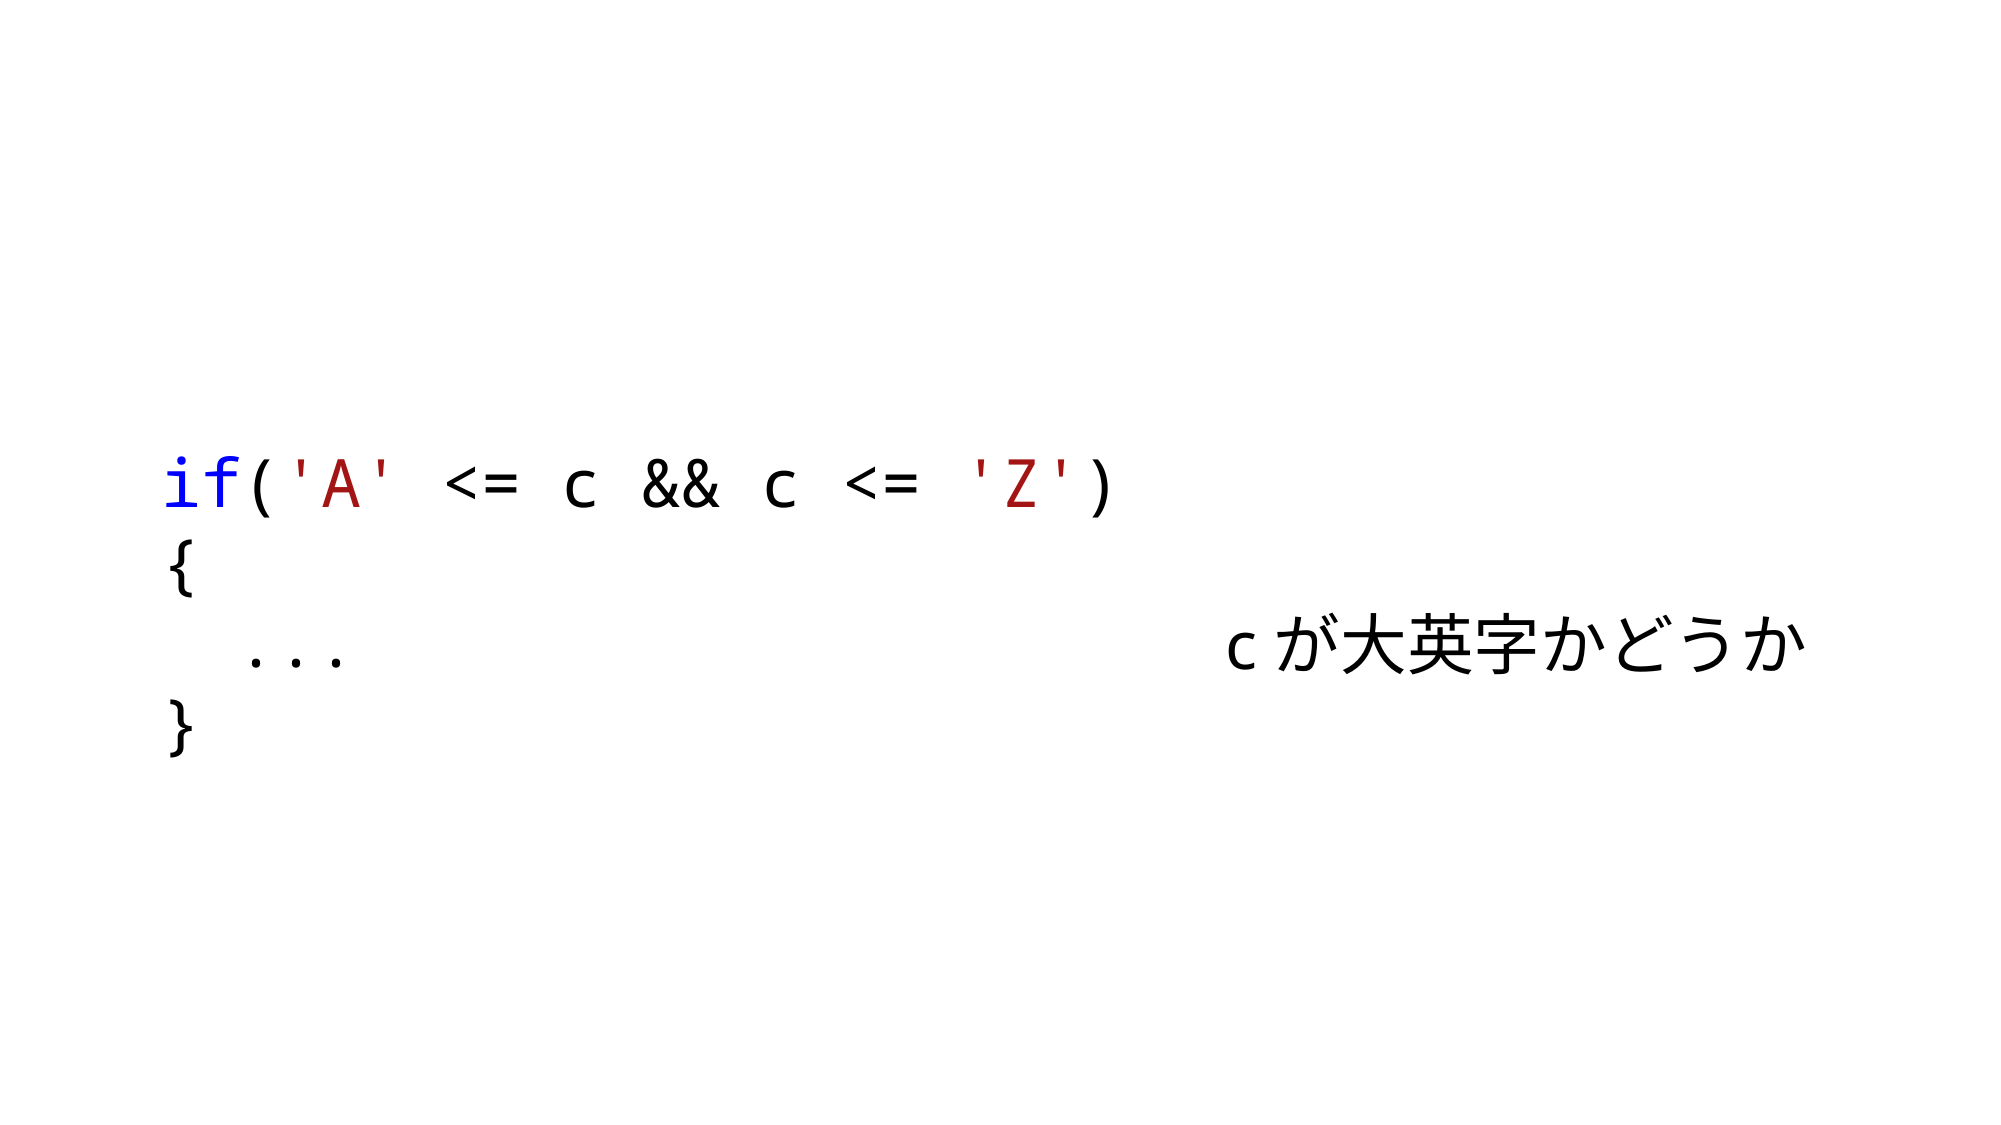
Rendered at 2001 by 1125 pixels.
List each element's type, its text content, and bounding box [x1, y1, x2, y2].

text_box cが大英字かどうか [1210, 595, 1839, 690]
text_box if('A' <= c && c <= 'Z') { ... } [146, 433, 1147, 769]
